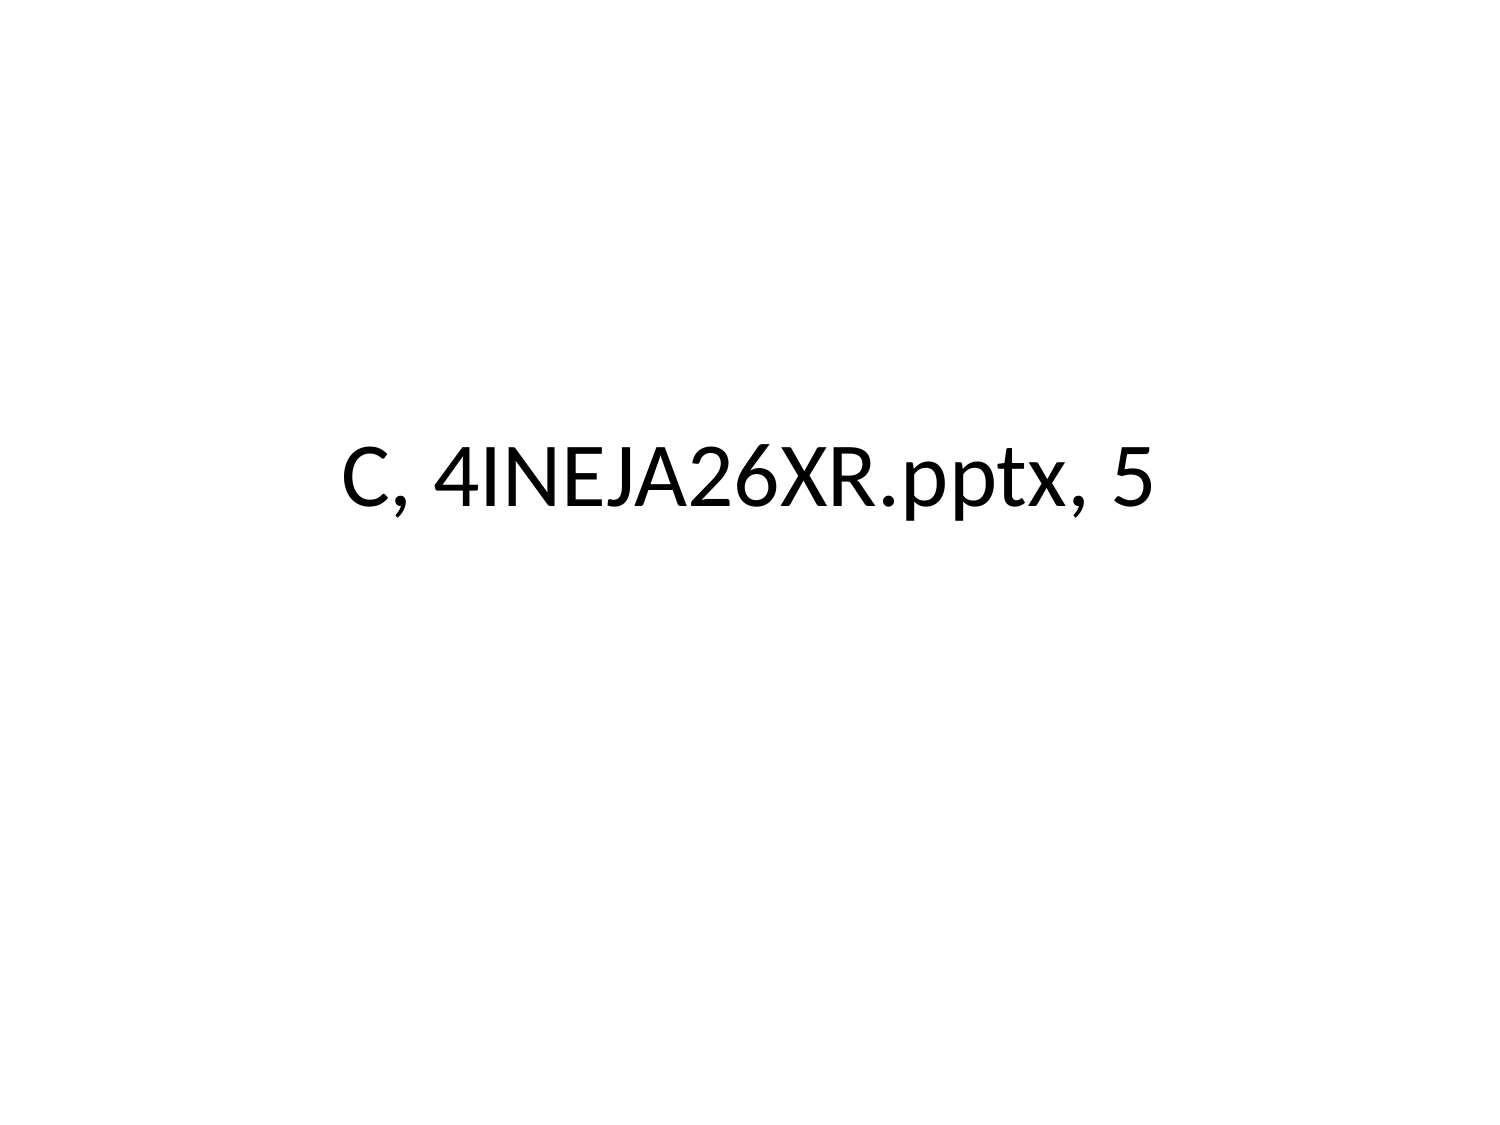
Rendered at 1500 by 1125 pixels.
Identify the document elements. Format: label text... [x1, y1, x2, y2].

title C, 4INEJA26XR.pptx, 5 [112, 349, 1388, 591]
